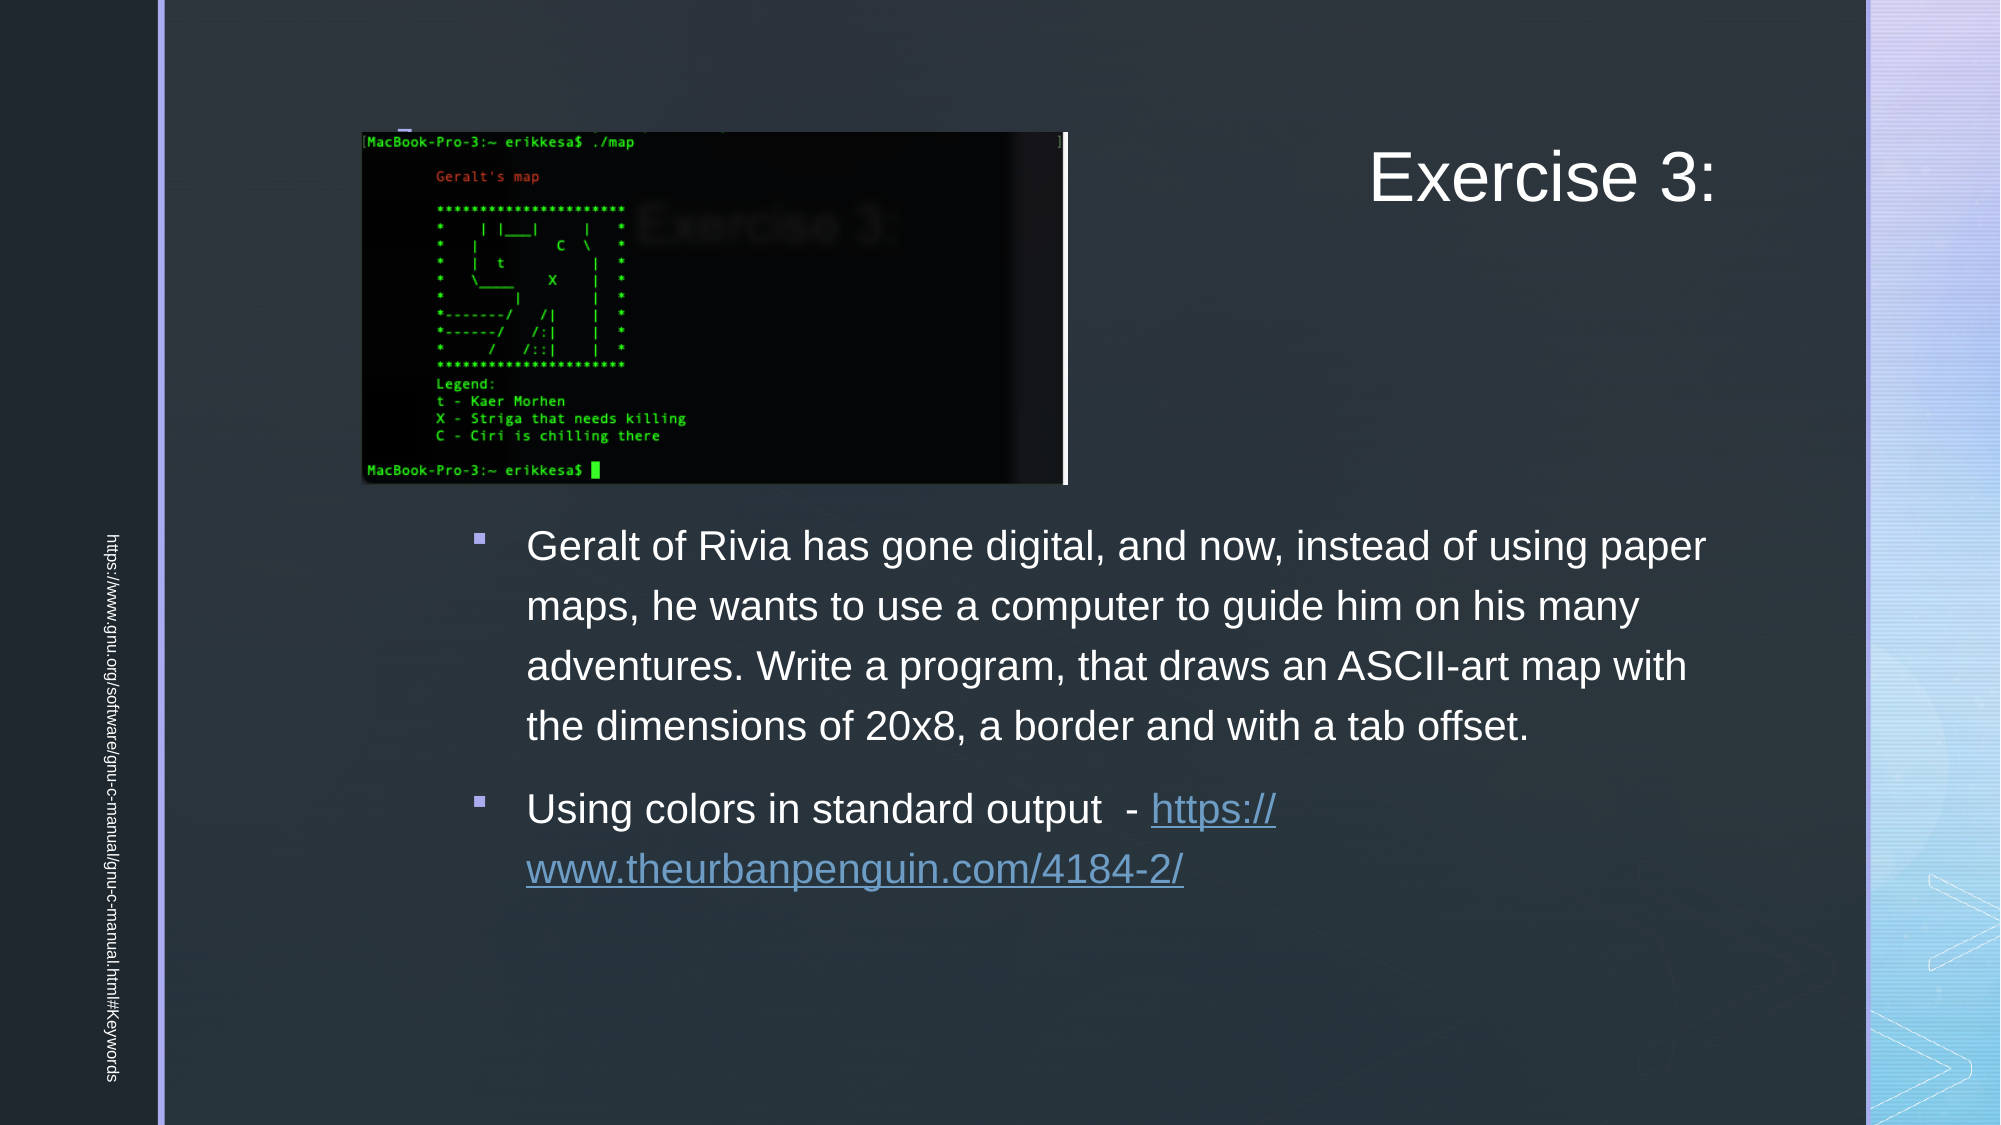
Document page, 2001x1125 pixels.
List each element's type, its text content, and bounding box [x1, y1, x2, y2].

footer https://www.gnu.org/software/gnu-c-manual/gnu-c-manual.html#Keywords [101, 132, 131, 1098]
picture [1871, 0, 2001, 1125]
list Geralt of Rivia has gone digital, and now, instead of using paper maps, he wants to use a computer to guide him on his many adventures. Write a program, that draws an ASCII-art map with the dimensions of 20x8, a border and with a tab offset. Using colors in standard output - https://www.theurbanpenguin.com/4184-2/ [454, 407, 1734, 993]
picture [361, 132, 1069, 485]
title Exercise 3: [1069, 132, 1734, 310]
